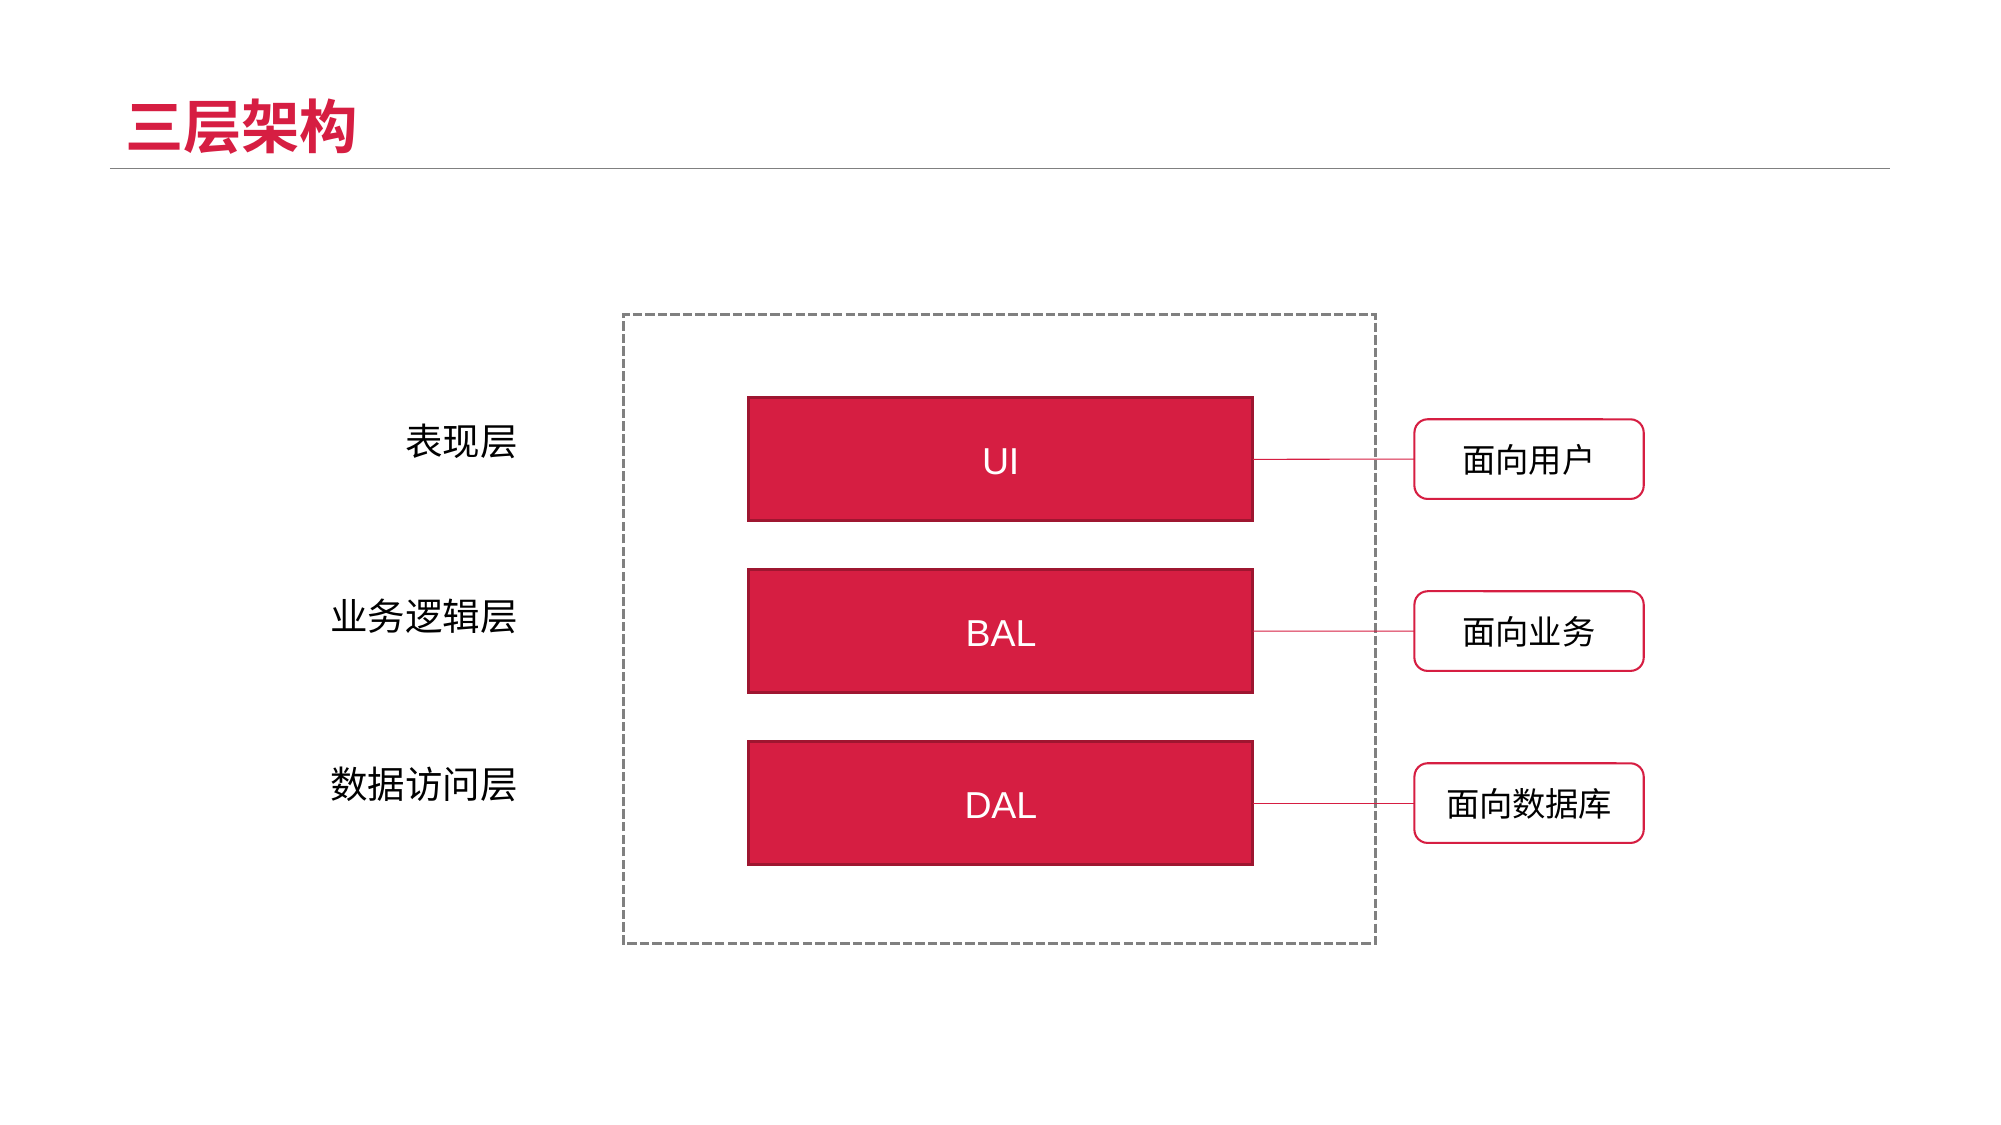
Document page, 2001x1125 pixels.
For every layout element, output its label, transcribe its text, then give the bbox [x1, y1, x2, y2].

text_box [623, 314, 1376, 944]
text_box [1414, 419, 1644, 843]
title 三层架构 [109, 0, 1890, 169]
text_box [223, 410, 533, 815]
